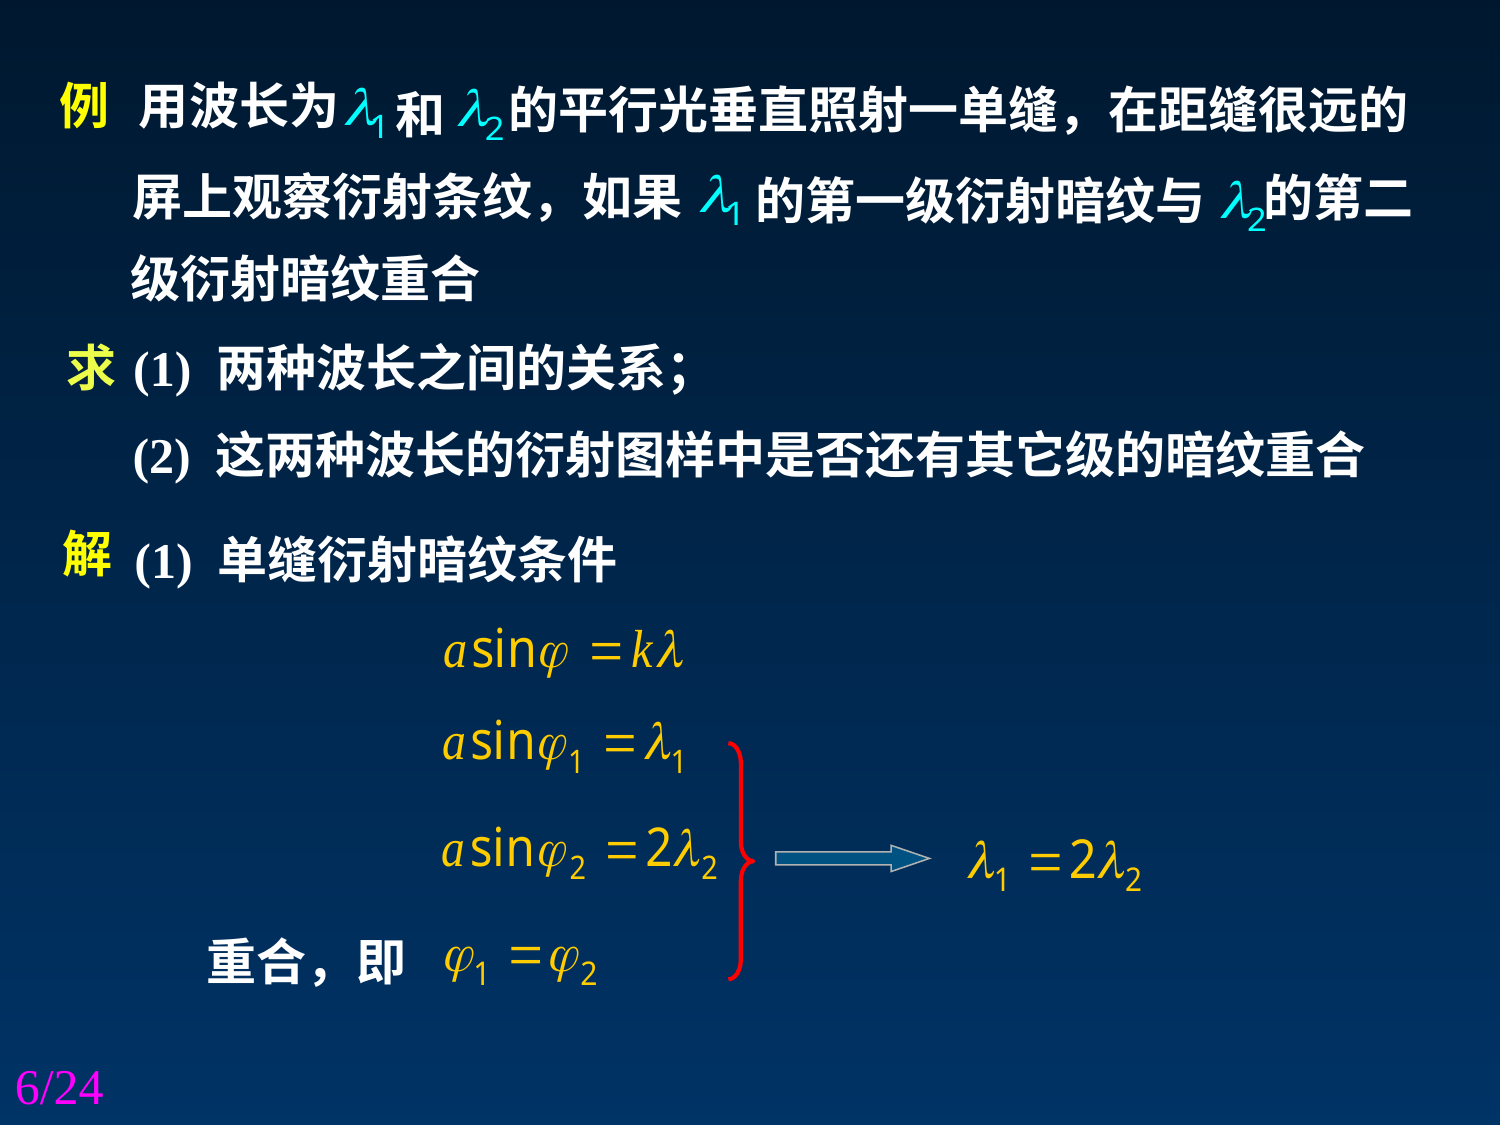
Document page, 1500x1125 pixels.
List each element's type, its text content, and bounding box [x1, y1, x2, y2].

text_box 求 [28, 329, 143, 405]
text_box (1) 两种波长之间的关系； [118, 314, 816, 400]
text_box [340, 79, 387, 142]
text_box (2) 这两种波长的衍射图样中是否还有其它级的暗纹重合 [117, 400, 1494, 491]
text_box [728, 743, 754, 980]
text_box 用波长为 [123, 52, 495, 142]
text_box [1216, 172, 1266, 235]
text_box 和 [380, 61, 574, 152]
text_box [441, 925, 600, 988]
text_box 屏上观察衍射条纹，如果 [117, 142, 807, 233]
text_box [440, 621, 703, 692]
text_box (1) 单缝衍射暗纹条件 [119, 505, 817, 596]
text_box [964, 831, 1144, 895]
text_box 重合，即 [191, 907, 429, 998]
text_box 级衍射暗纹重合 [115, 225, 545, 316]
text_box 6/24 [0, 1046, 350, 1125]
text_box [775, 845, 930, 872]
text_box 的第一级衍射暗纹与 [741, 147, 1348, 237]
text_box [454, 80, 504, 143]
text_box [438, 713, 688, 776]
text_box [696, 166, 743, 229]
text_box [438, 820, 721, 883]
text_box 的第二 [1249, 159, 1429, 235]
text_box 解 [48, 515, 128, 590]
text_box 的平行光垂直照射一单缝，在距缝很远的 [493, 56, 1463, 146]
text_box 例 [44, 67, 125, 142]
